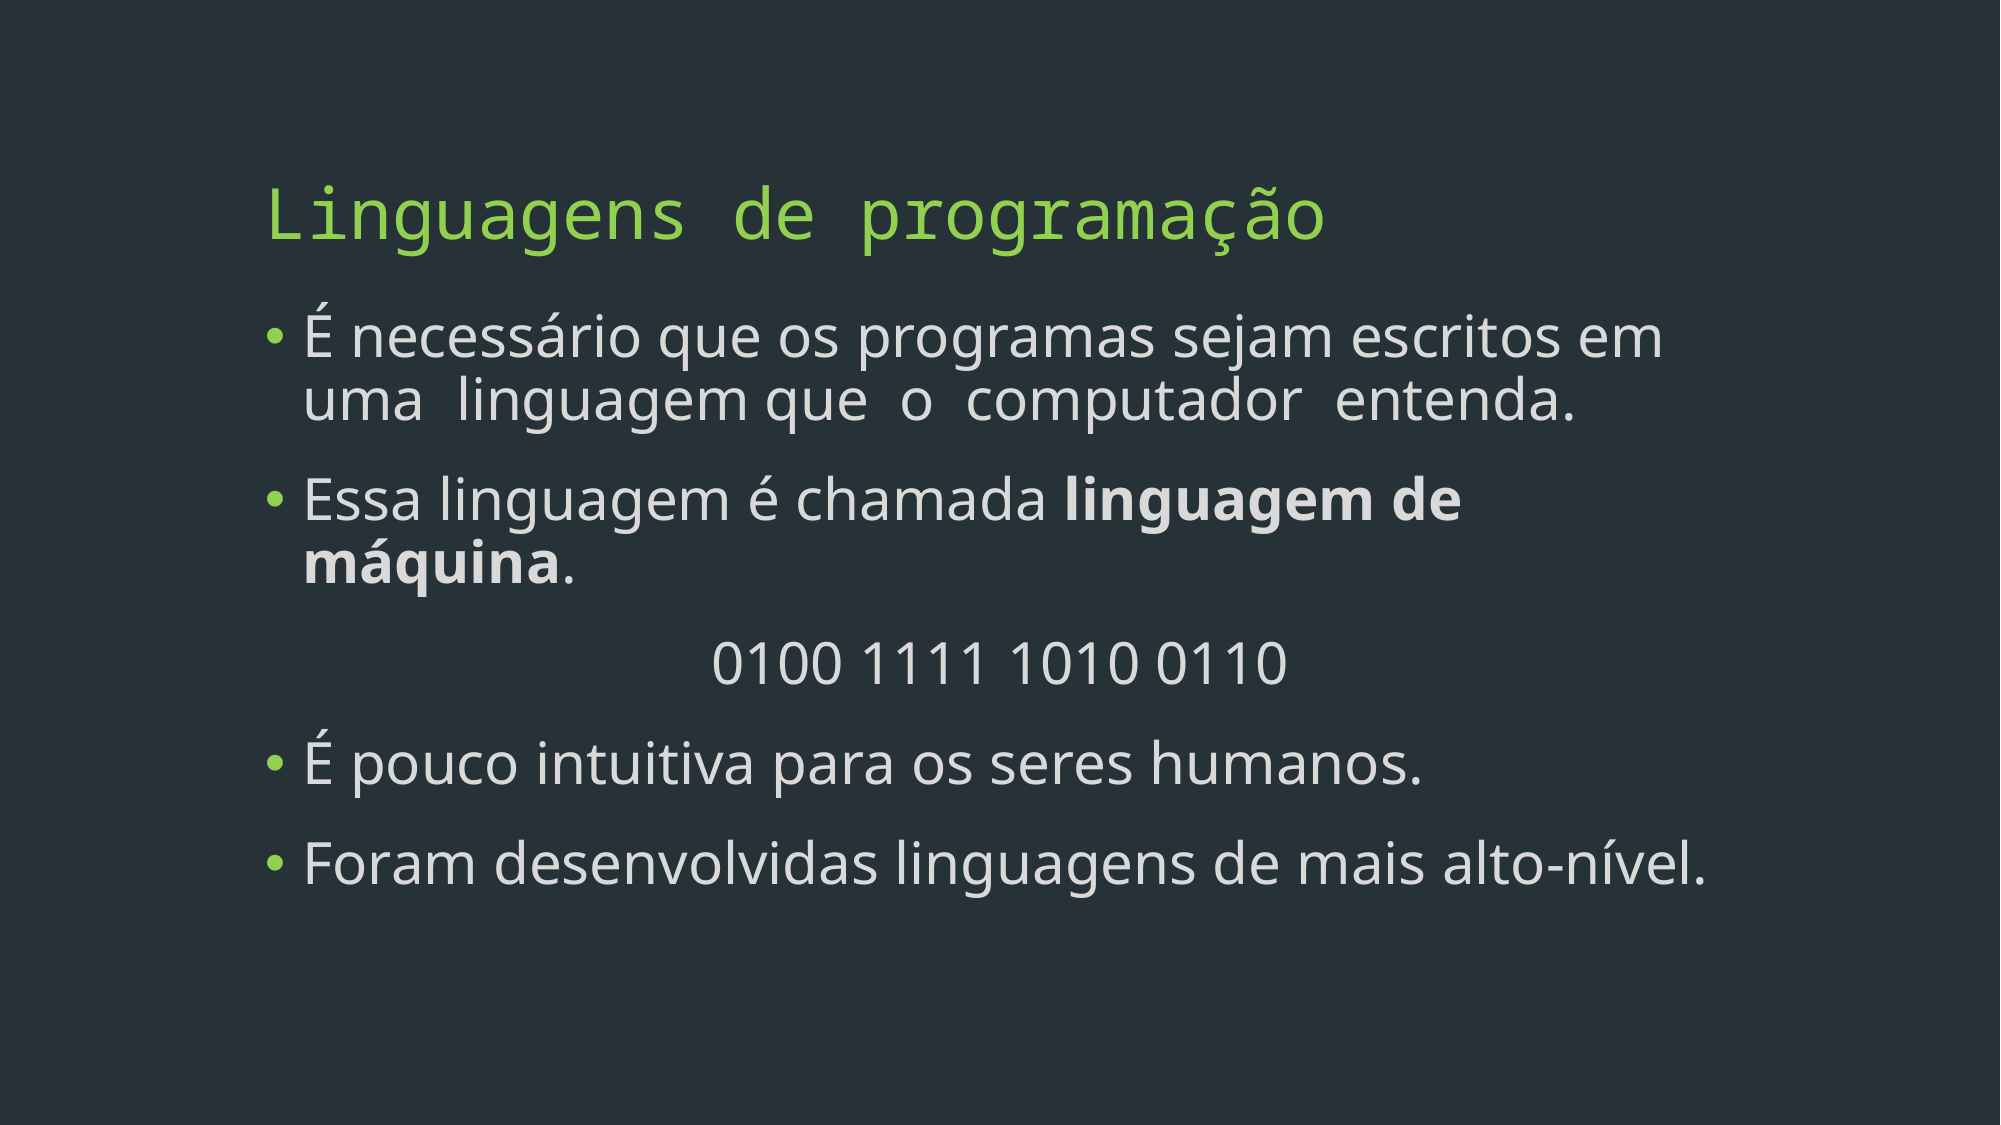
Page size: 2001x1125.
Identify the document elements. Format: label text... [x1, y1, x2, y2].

list É necessário que os programas sejam escritos em uma linguagem que o computador entenda. Essa linguagem é chamada linguagem de máquina. 0100 1111 1010 0110 É pouco intuitiva para os seres humanos. Foram desenvolvidas linguagens de mais alto-nível. [249, 299, 1750, 1000]
title Linguagens de programação [249, 75, 1750, 263]
